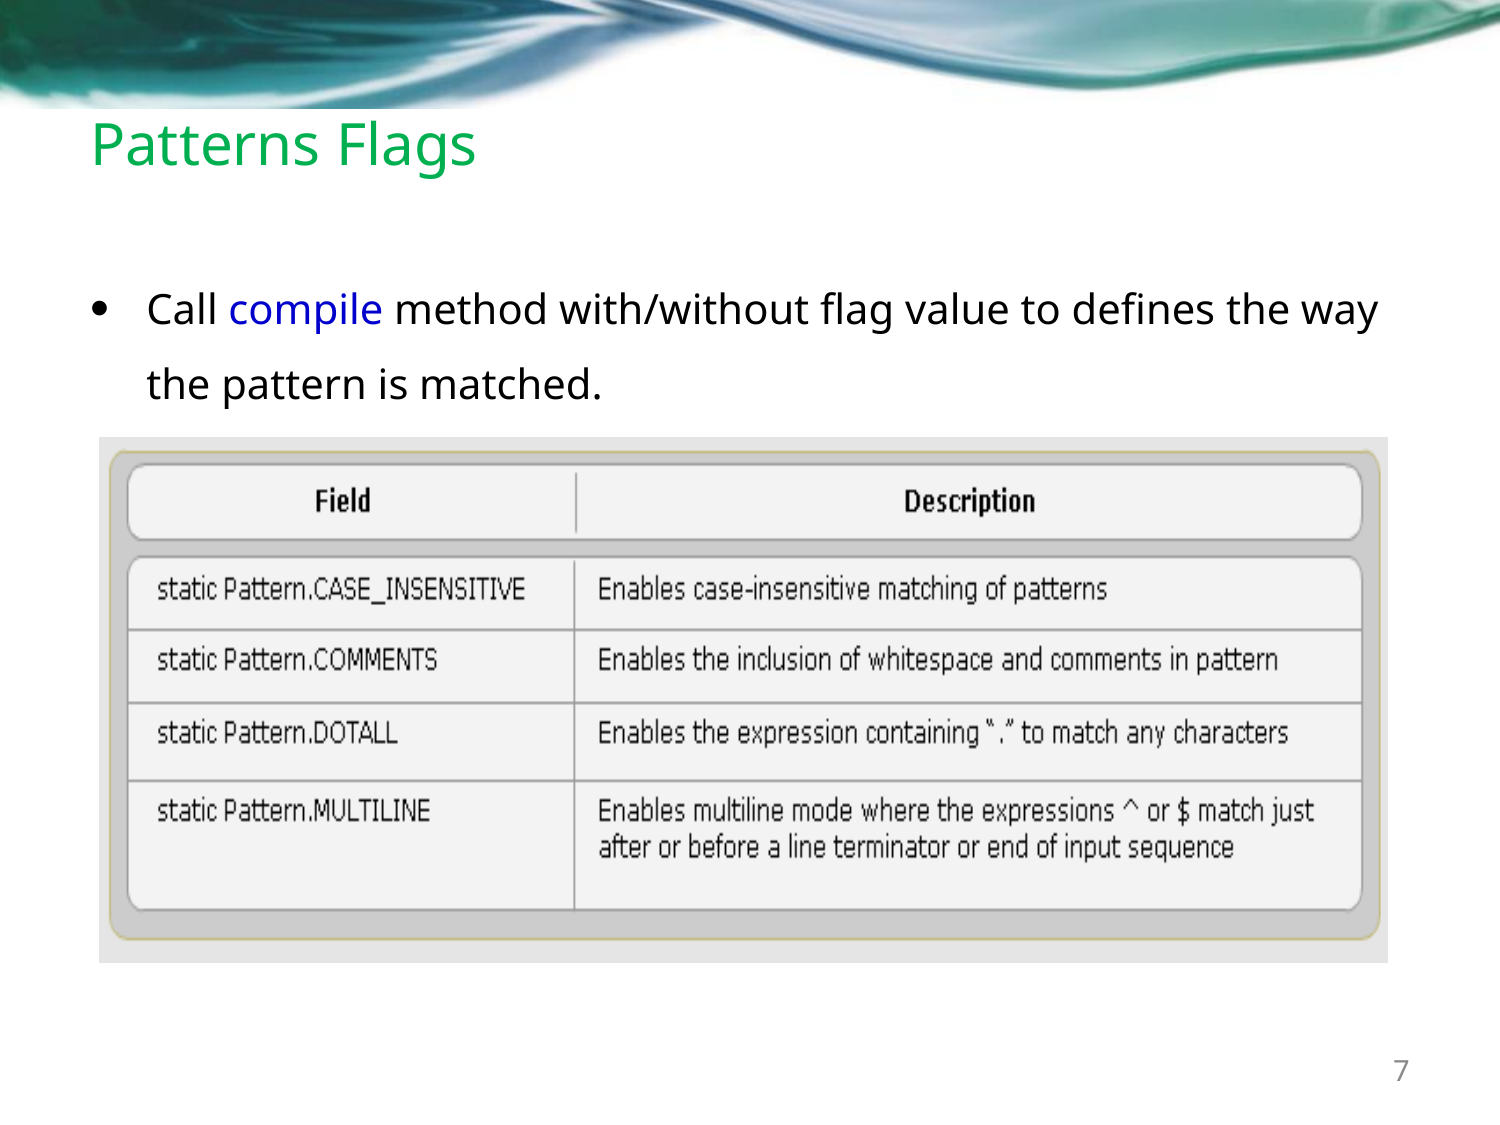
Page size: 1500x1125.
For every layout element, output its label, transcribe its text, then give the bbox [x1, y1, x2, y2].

slide_number 7 [1074, 1042, 1425, 1103]
picture [0, 0, 1500, 109]
list Call compile method with/without flag value to defines the way the pattern is matched. [75, 249, 1425, 438]
picture [99, 437, 1388, 963]
title Patterns Flags [75, 99, 1425, 225]
